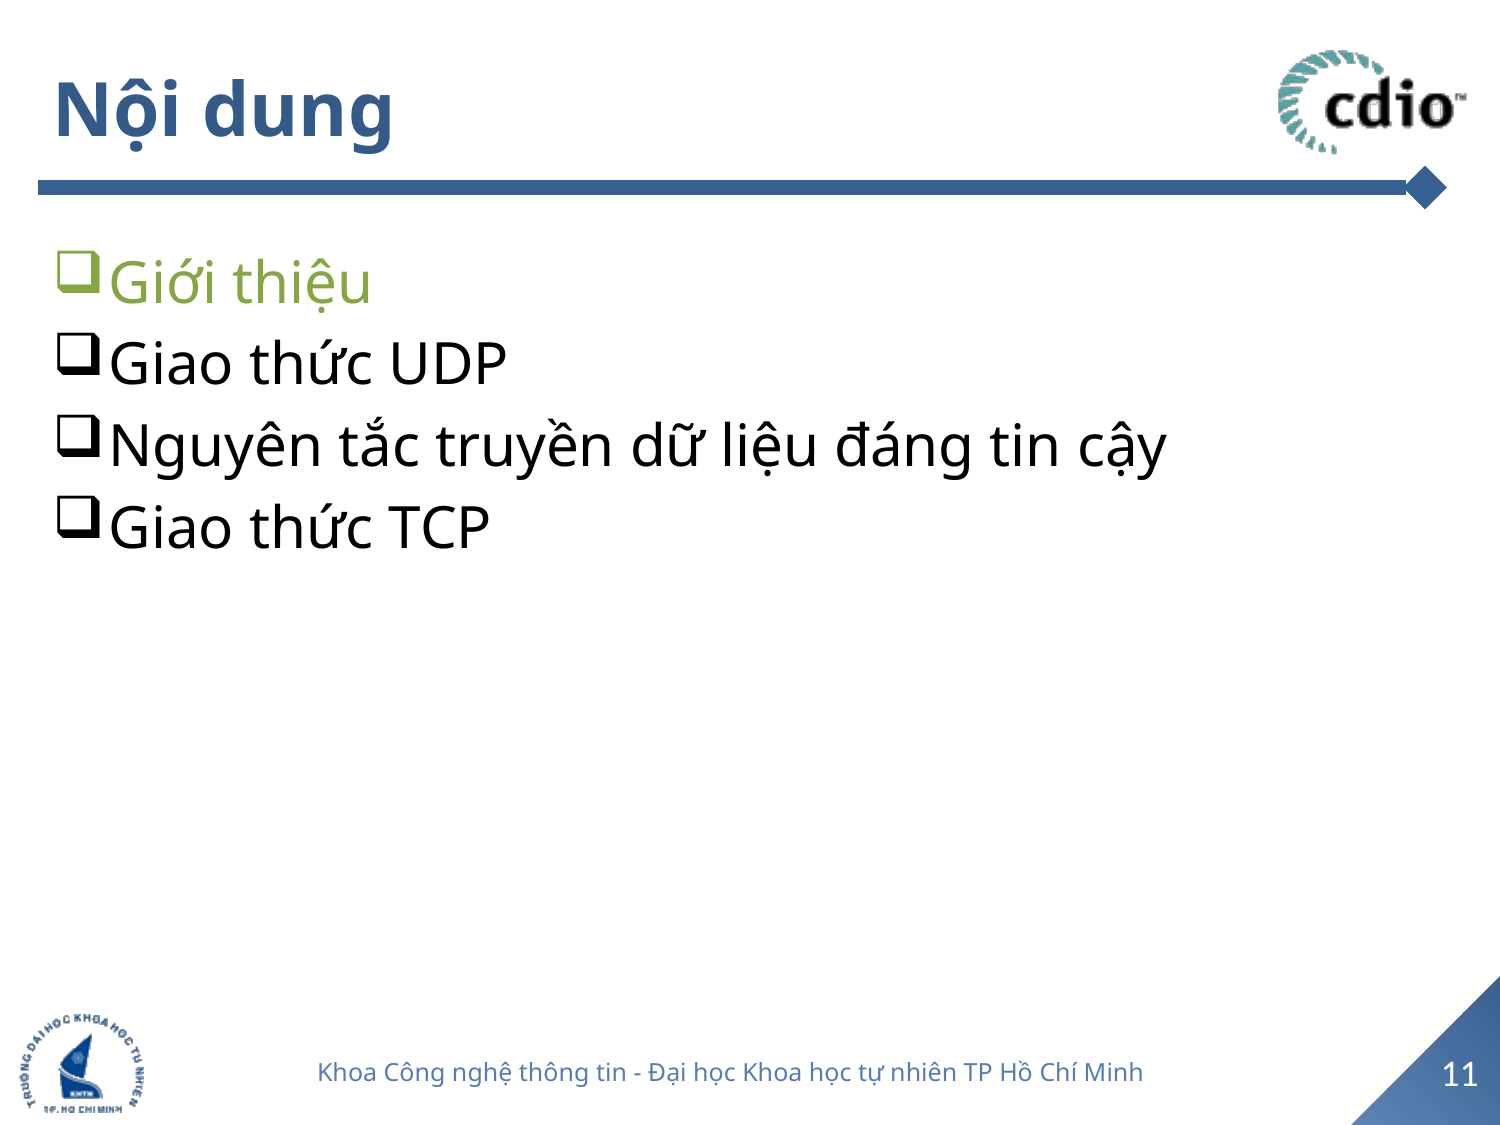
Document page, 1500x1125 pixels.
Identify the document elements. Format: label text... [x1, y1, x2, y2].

slide_number 11 [1419, 1041, 1500, 1102]
list Giới thiệu Giao thức UDP Nguyên tắc truyền dữ liệu đáng tin cậy Giao thức TCP [37, 237, 1450, 1038]
picture [18, 1014, 144, 1113]
footer Khoa Công nghệ thông tin - Đại học Khoa học tự nhiên TP Hồ Chí Minh [187, 1043, 1275, 1104]
title Nội dung [37, 12, 1473, 200]
